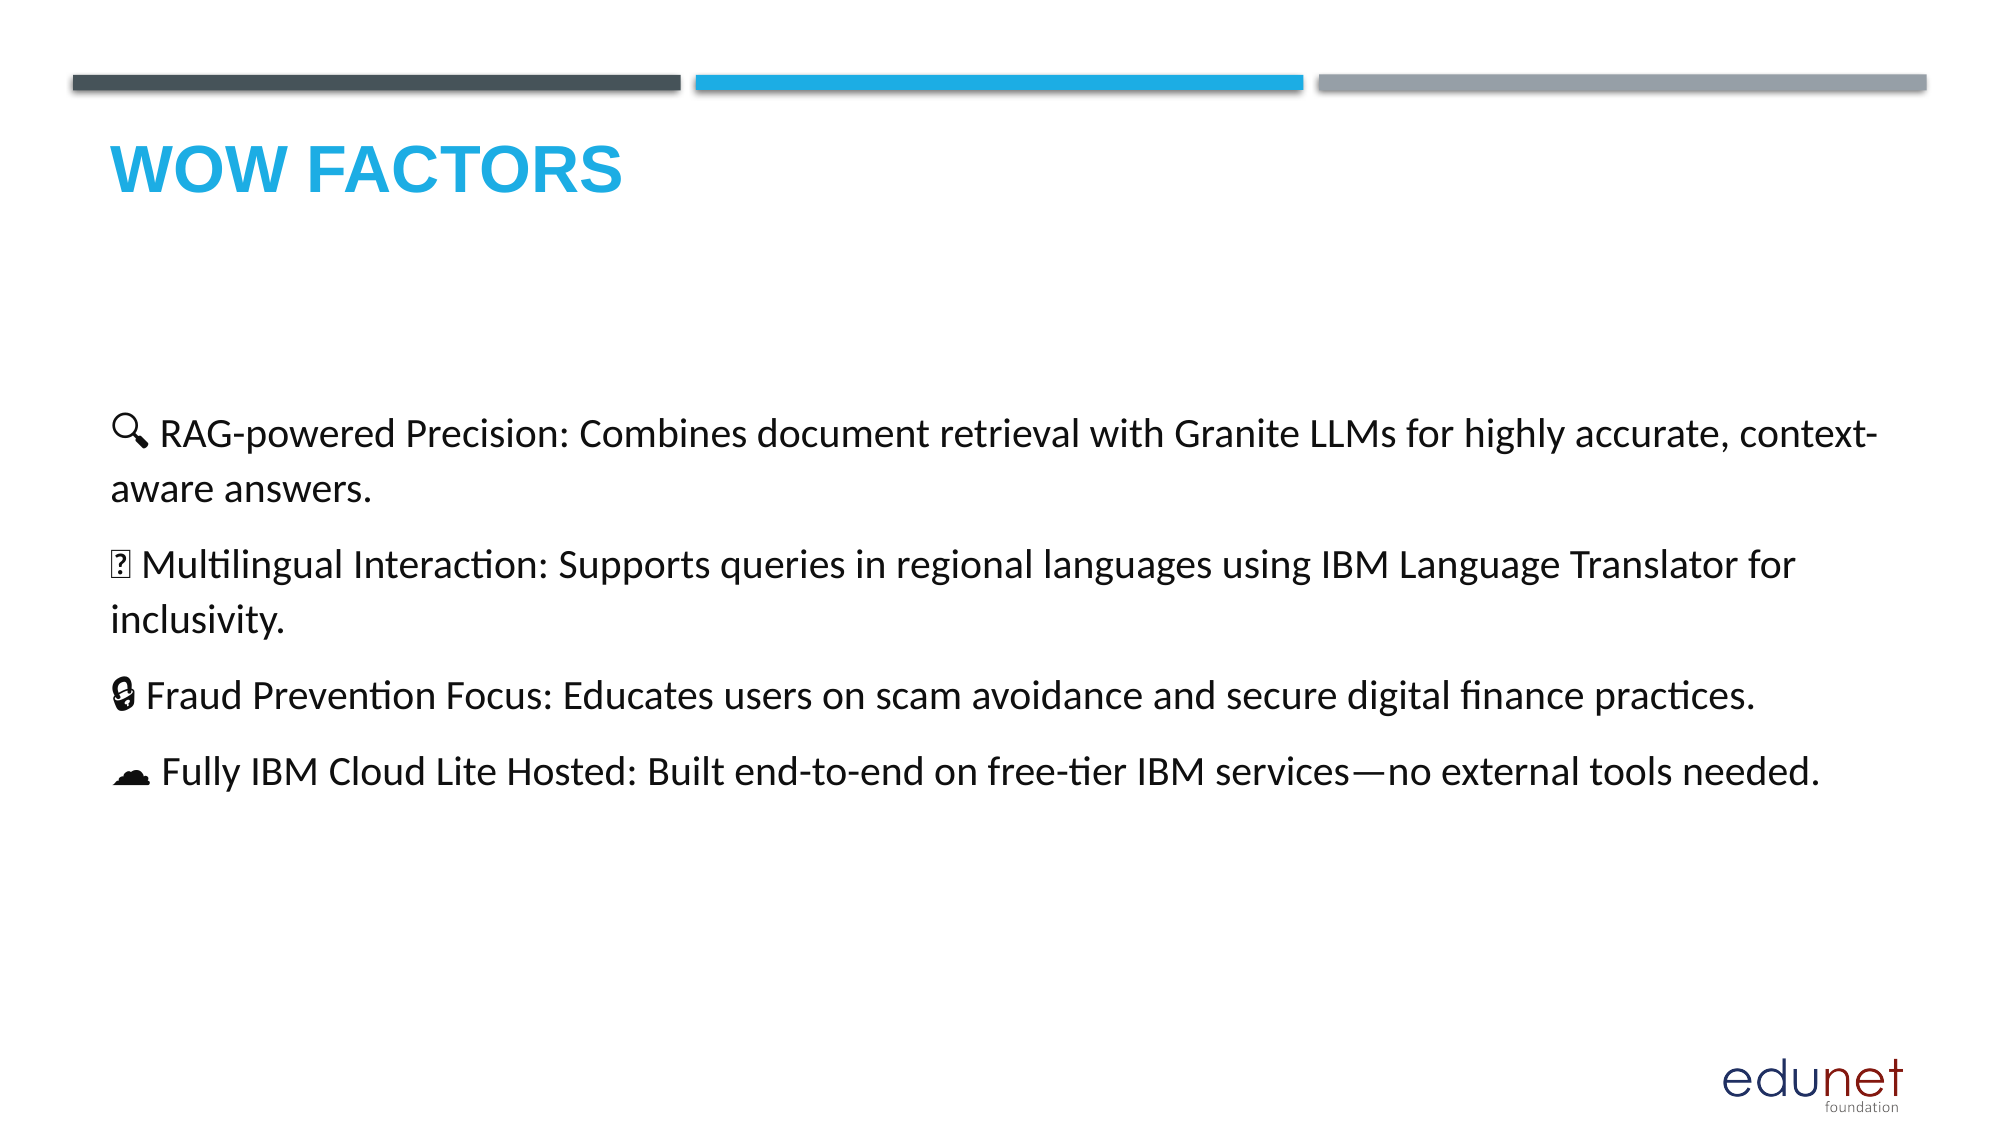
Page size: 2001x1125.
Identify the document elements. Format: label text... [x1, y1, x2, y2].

picture [1719, 1056, 1905, 1116]
list 🔍 RAG-powered Precision: Combines document retrieval with Granite LLMs for highly accurate, context-aware answers. 🌐 Multilingual Interaction: Supports queries in regional languages using IBM Language Translator for inclusivity. 🔒 Fraud Prevention Focus: Educates users on scam avoidance and secure digital finance practices. ☁ Fully IBM Cloud Lite Hosted: Built end-to-end on free-tier IBM services—no external tools needed. [95, 213, 1905, 981]
title Wow factors [95, 126, 1905, 213]
